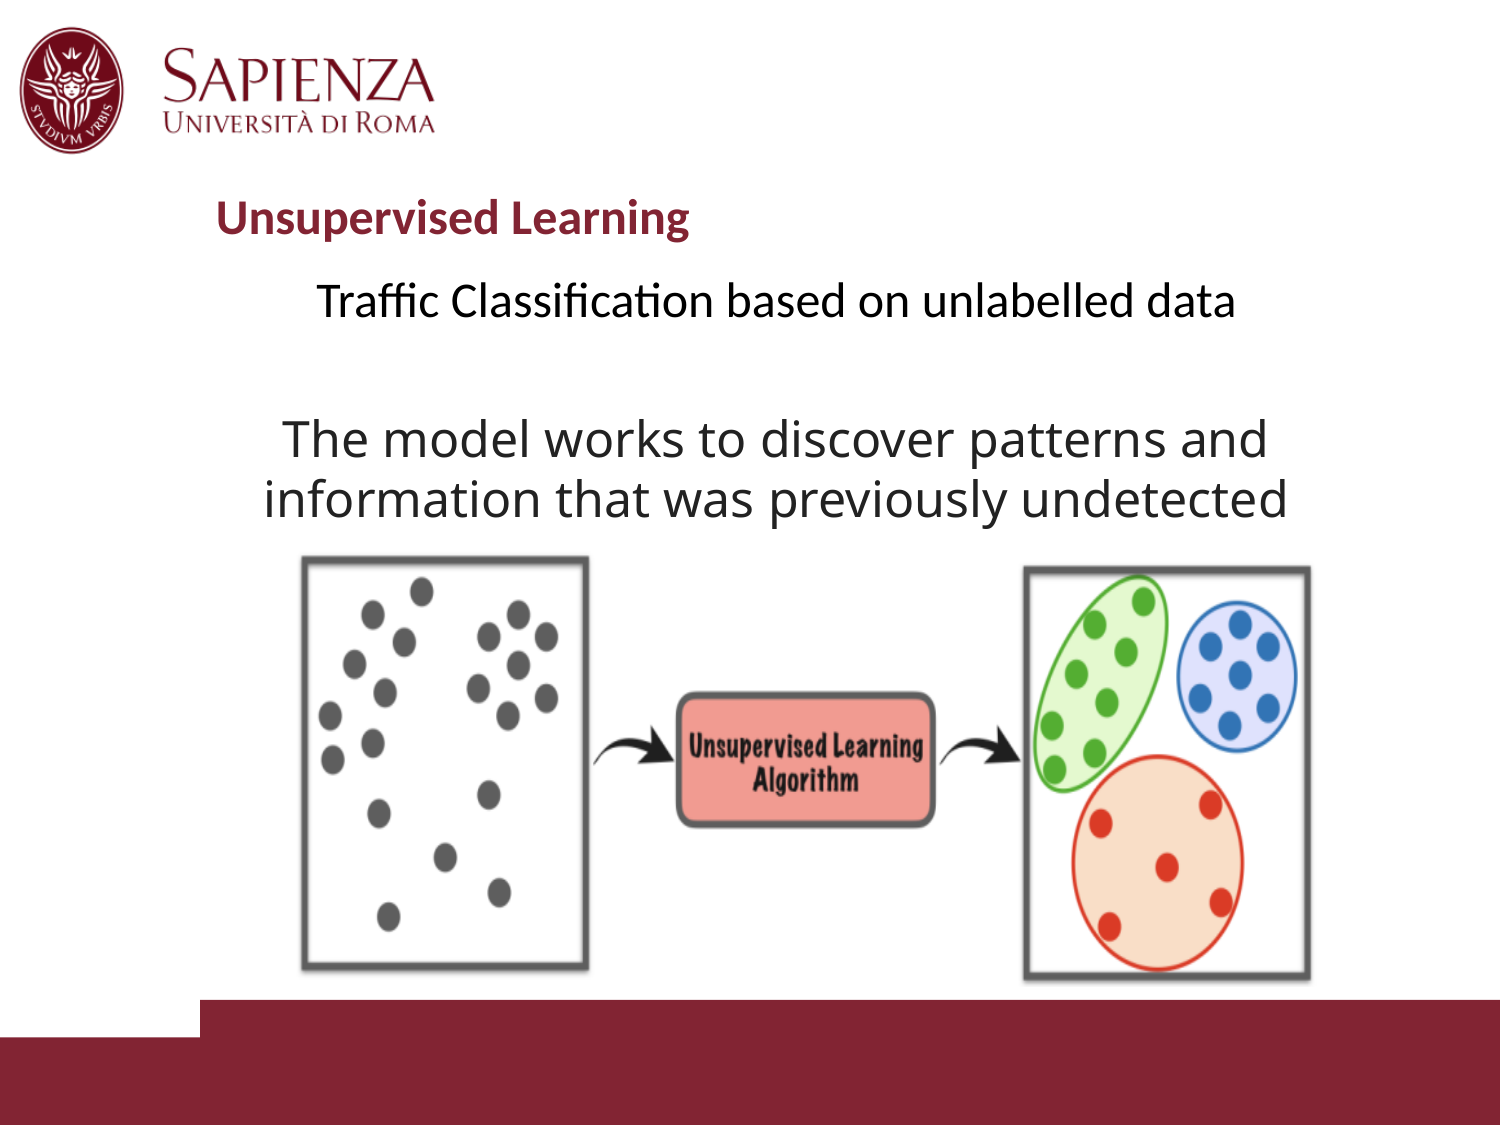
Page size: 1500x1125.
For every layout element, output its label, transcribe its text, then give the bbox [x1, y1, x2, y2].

list Traffic Classification based on unlabelled data The model works to discover patterns and information that was previously undetected [135, 260, 1418, 545]
picture [283, 543, 1330, 987]
title Unsupervised Learning [200, 177, 1418, 260]
